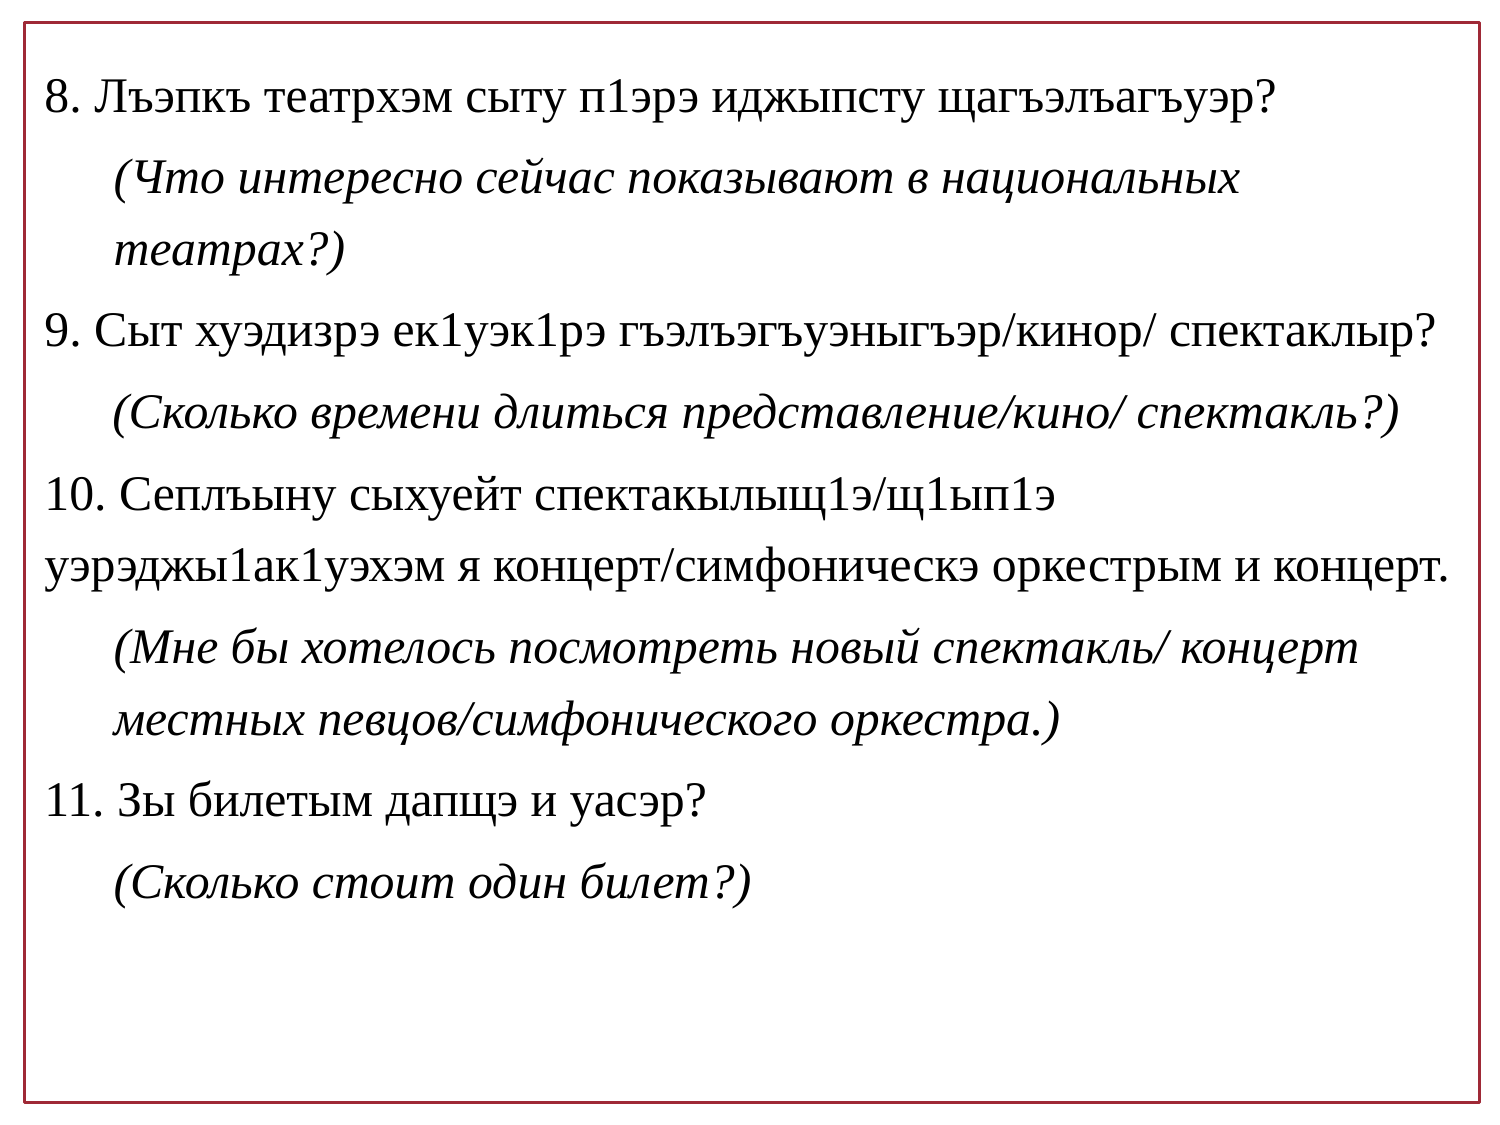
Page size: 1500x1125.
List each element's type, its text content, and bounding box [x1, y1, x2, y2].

list 8. Лъэпкъ театрхэм сыту п1эрэ иджыпсту щагъэлъагъуэр? (Что интересно сейчас показывают в национальных театрах?) 9. Сыт хуэдизрэ ек1уэк1рэ гъэлъэгъуэныгъэр/кинор/ спектаклыр? (Сколько времени длиться представление/кино/ спектакль?) 10. Сеплъыну сыхуейт спектакылыщ1э/щ1ып1э уэрэджы1ак1уэхэм я концерт/симфоническэ оркестрым и концерт. (Мне бы хотелось посмотреть новый спектакль/ концерт местных певцов/симфонического оркестра.) 11. Зы билетым дапщэ и уасэр? (Сколько стоит один билет?) [29, 42, 1483, 1094]
